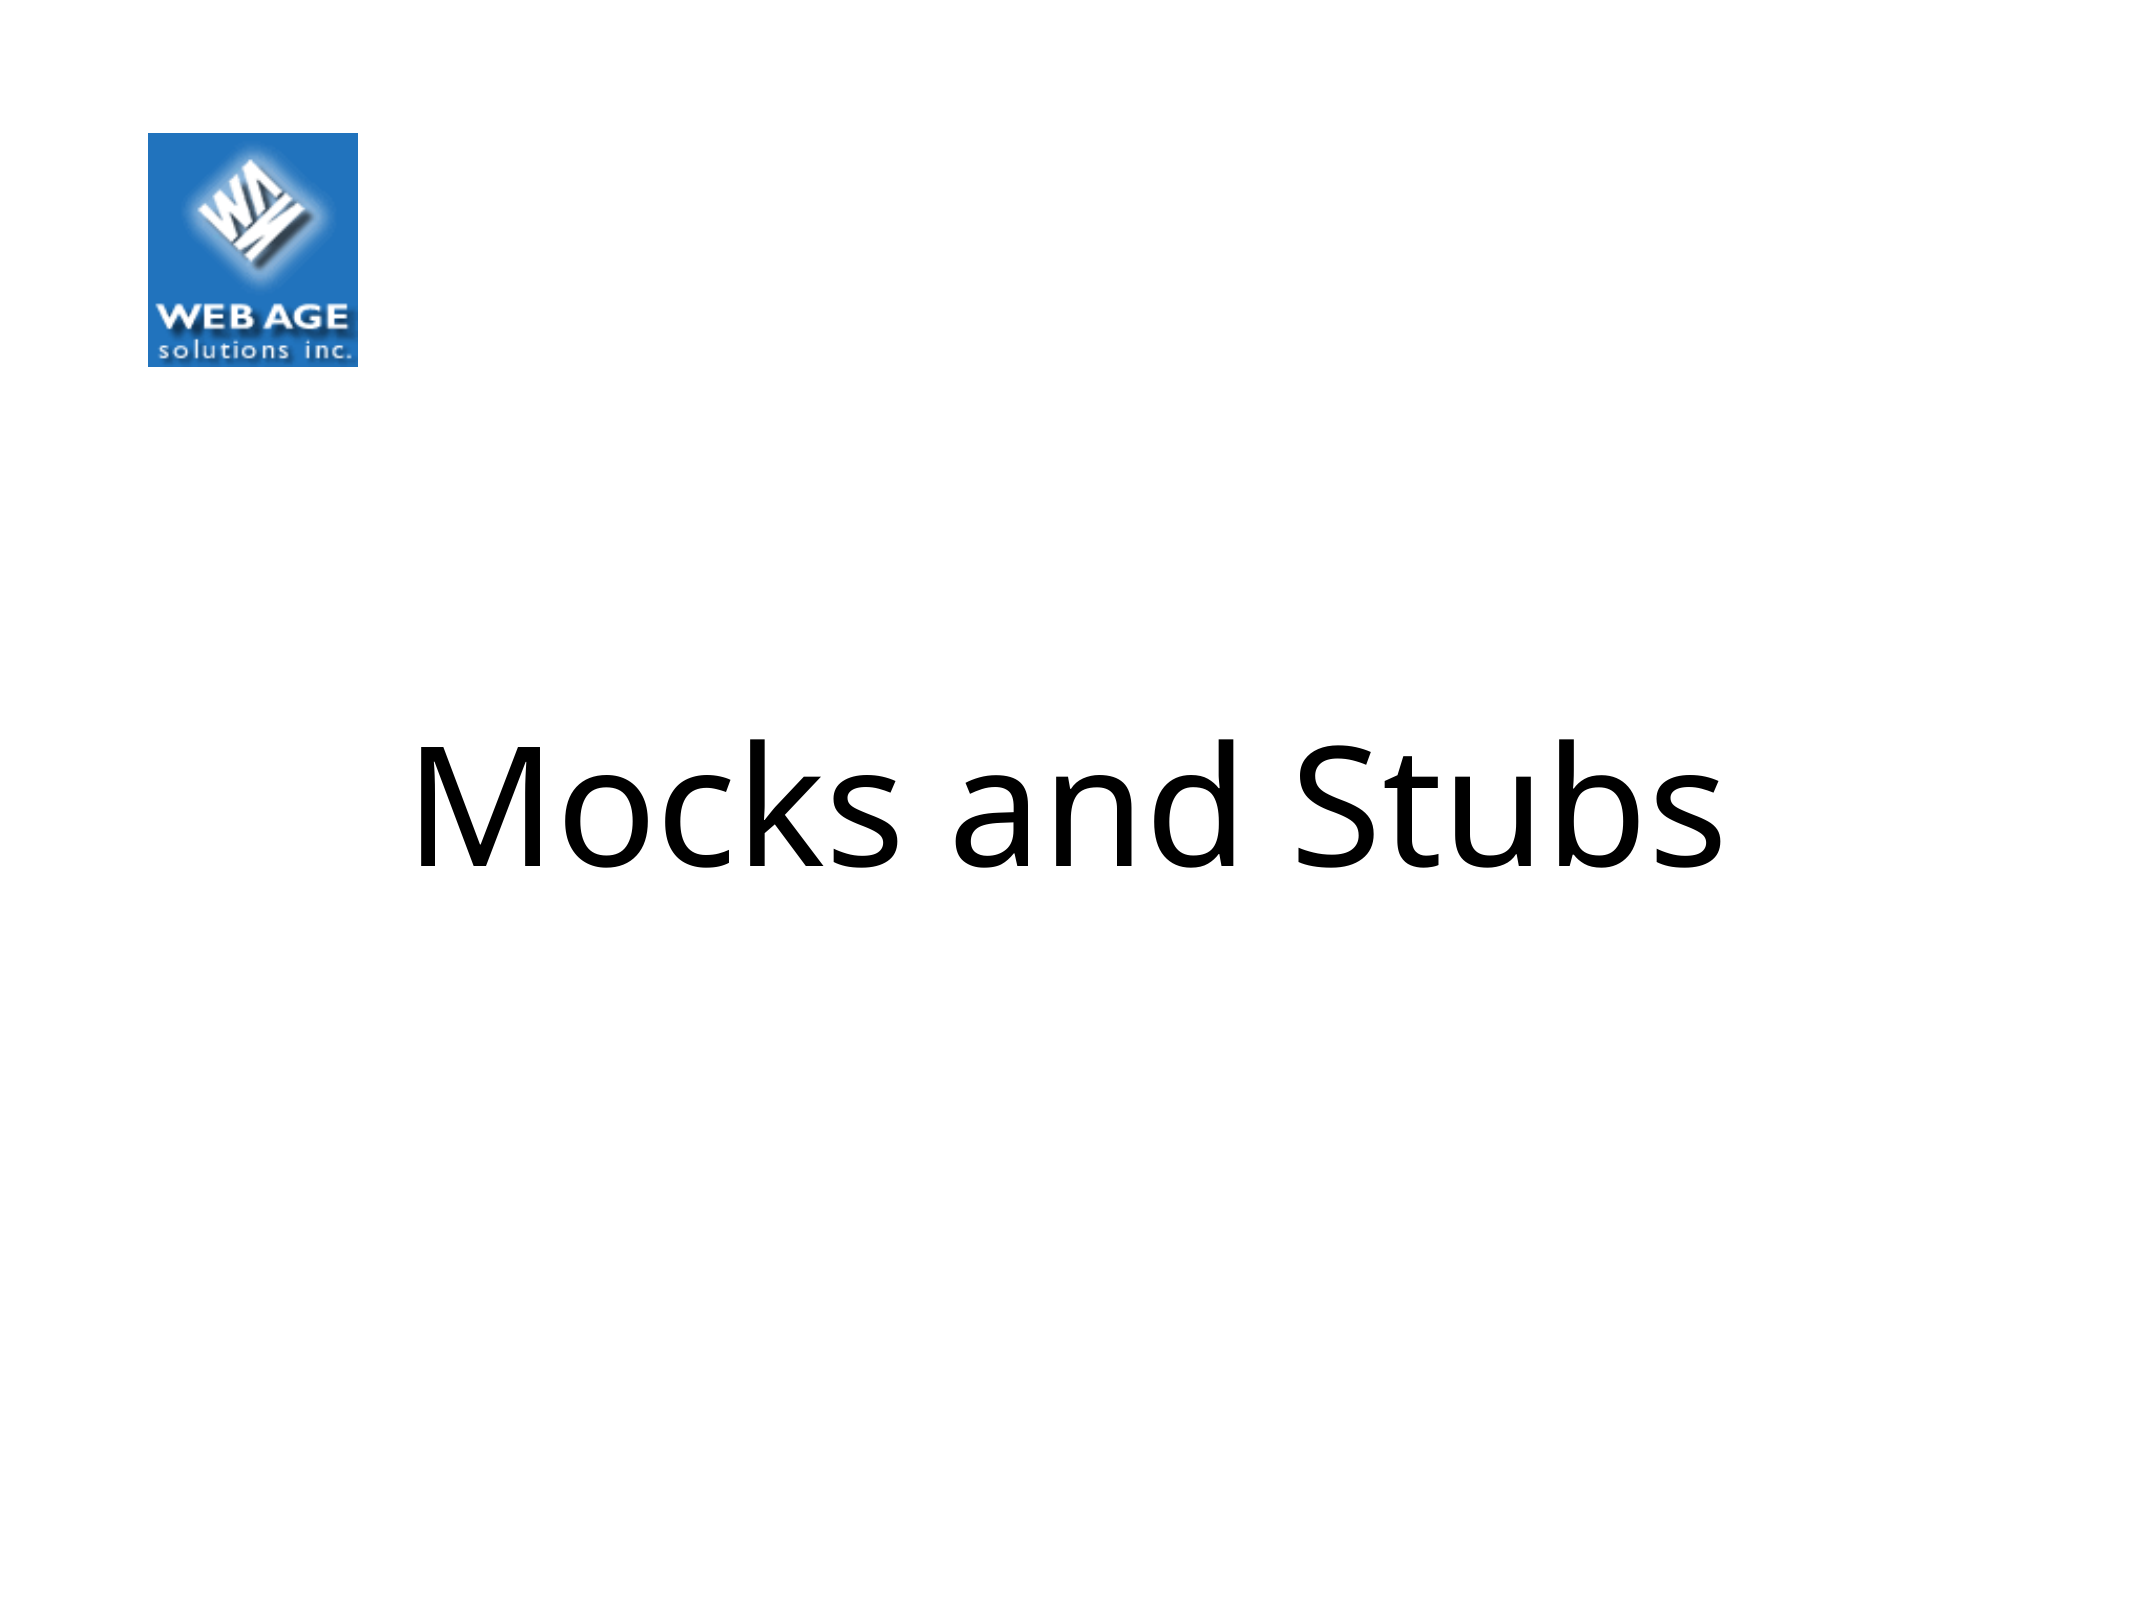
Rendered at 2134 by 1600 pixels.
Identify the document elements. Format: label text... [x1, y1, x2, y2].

title Mocks and Stubs [207, 528, 1926, 1072]
picture [148, 133, 358, 367]
